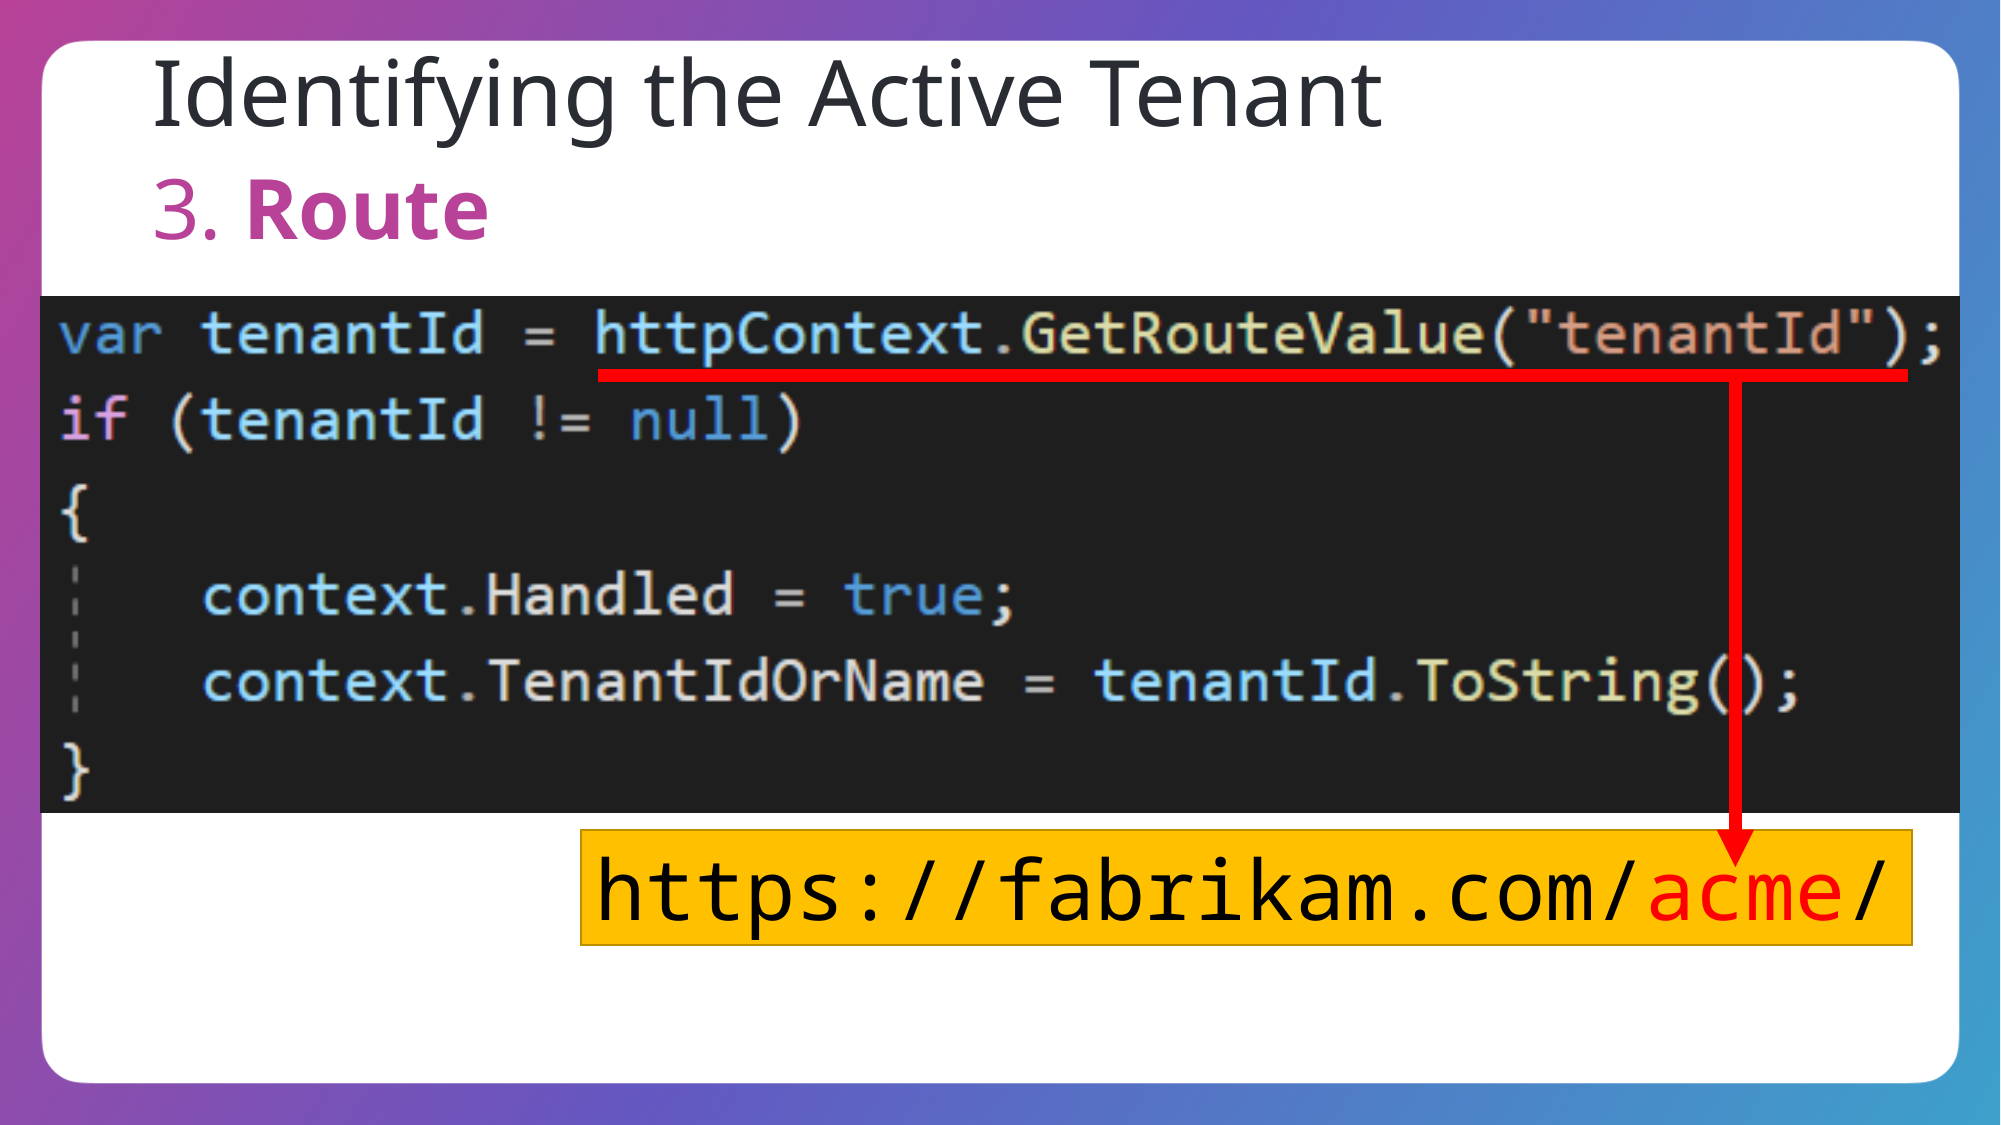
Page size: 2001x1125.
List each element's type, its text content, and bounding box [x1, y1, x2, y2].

picture [0, 0, 2001, 1125]
text_box https://fabrikam.com/acme/ [580, 829, 1913, 946]
title Identifying the Active Tenant [137, 43, 1863, 150]
text_box 3. Route [137, 149, 1909, 264]
